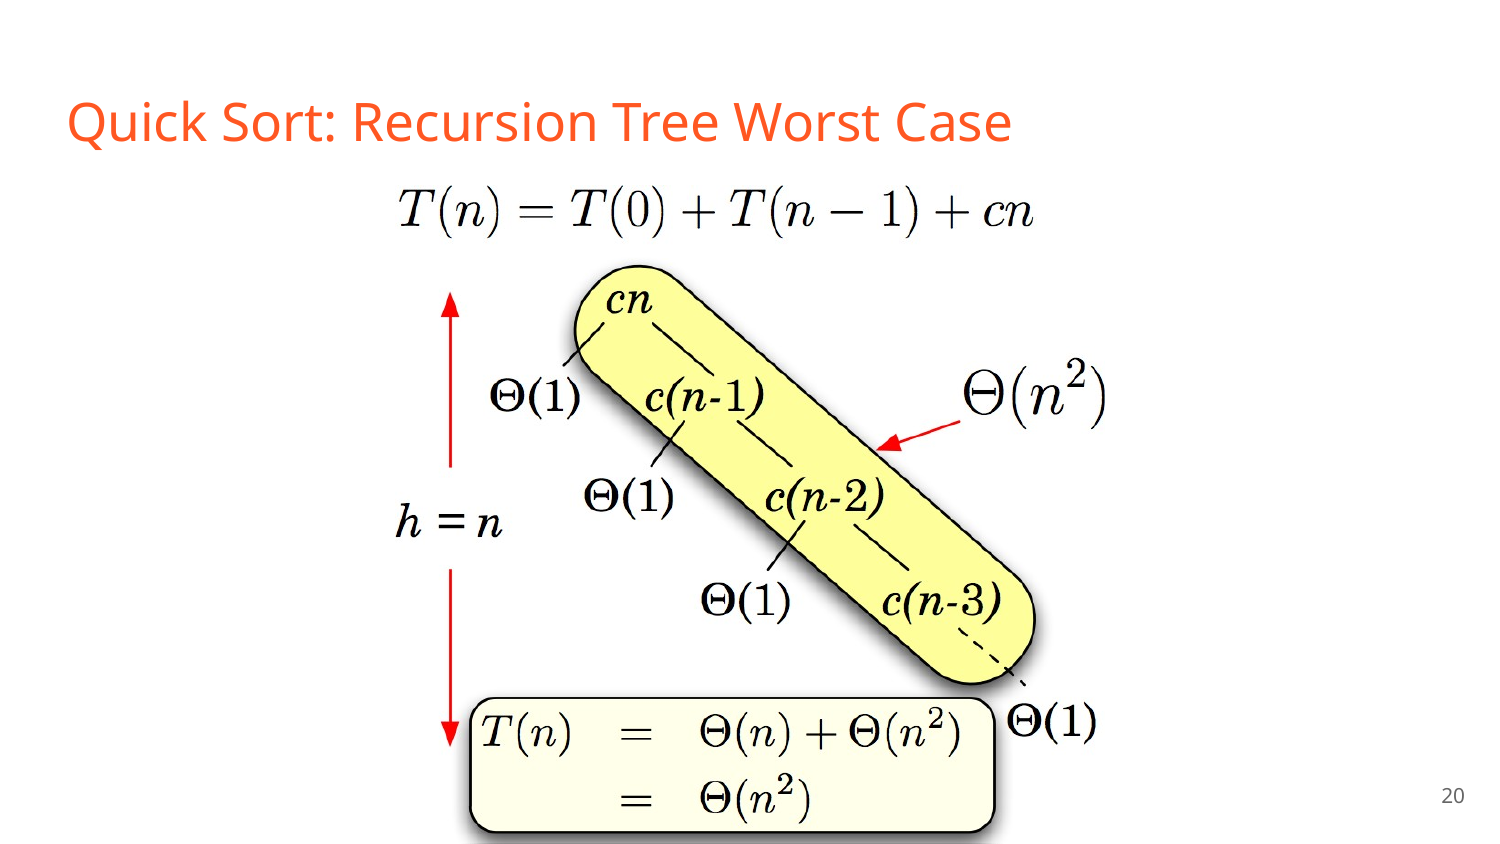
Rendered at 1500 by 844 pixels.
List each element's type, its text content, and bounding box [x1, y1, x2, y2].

slide_number ‹#› [1389, 764, 1480, 830]
picture [394, 185, 1106, 844]
title Quick Sort: Recursion Tree Worst Case [51, 72, 1449, 167]
